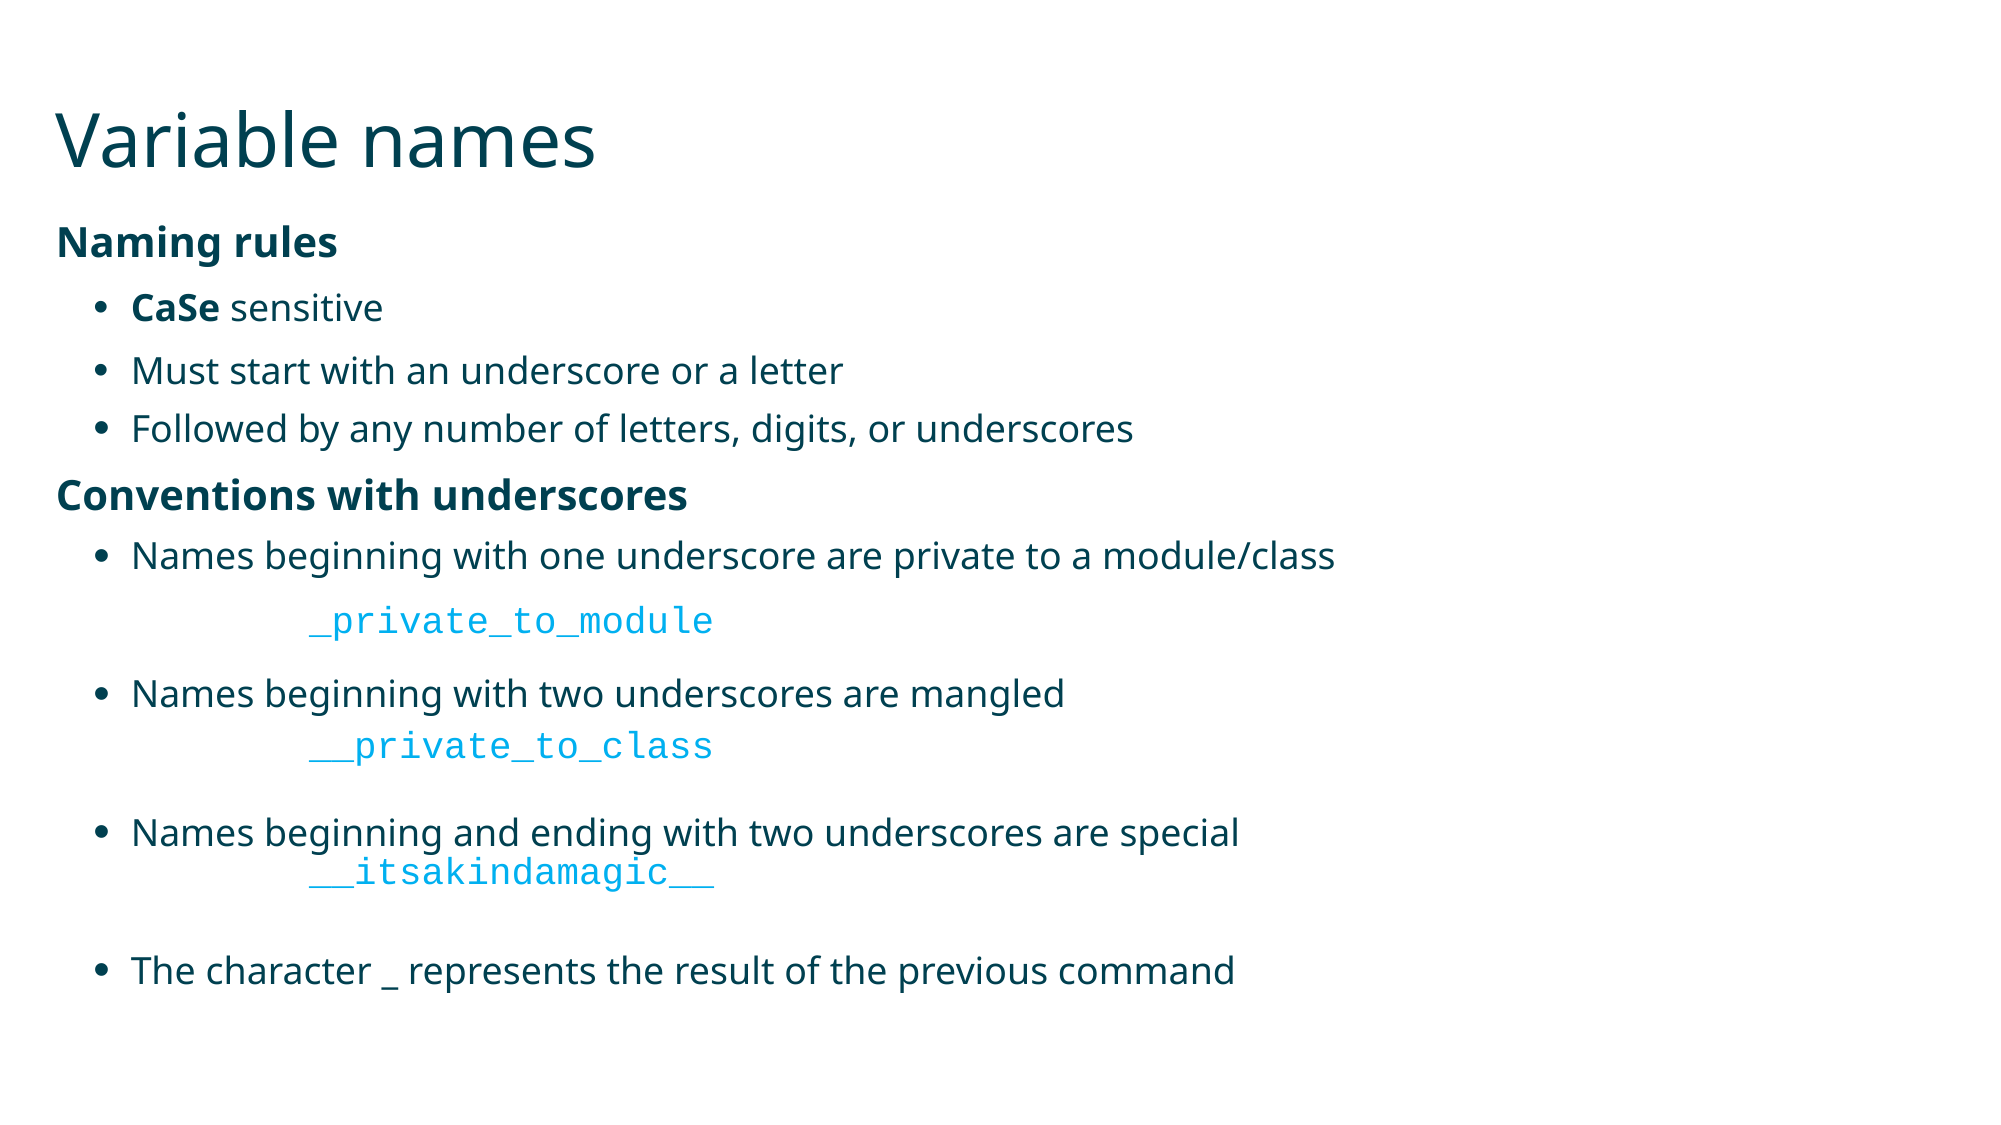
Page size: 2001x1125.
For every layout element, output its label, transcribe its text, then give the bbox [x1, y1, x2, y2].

text_box __private_to_class [294, 713, 730, 774]
text_box _private_to_module [294, 588, 730, 649]
text_box __itsakindamagic__ [294, 839, 730, 900]
list Naming rules CaSe sensitive Must start with an underscore or a letter Followed by any number of letters, digits, or underscores Conventions with underscores Names beginning with one underscore are private to a module/class Names beginning with two underscores are mangled Names beginning and ending with two underscores are special The character _ represents the result of the previous command [55, 210, 1811, 1125]
title Variable names [55, 92, 1946, 225]
